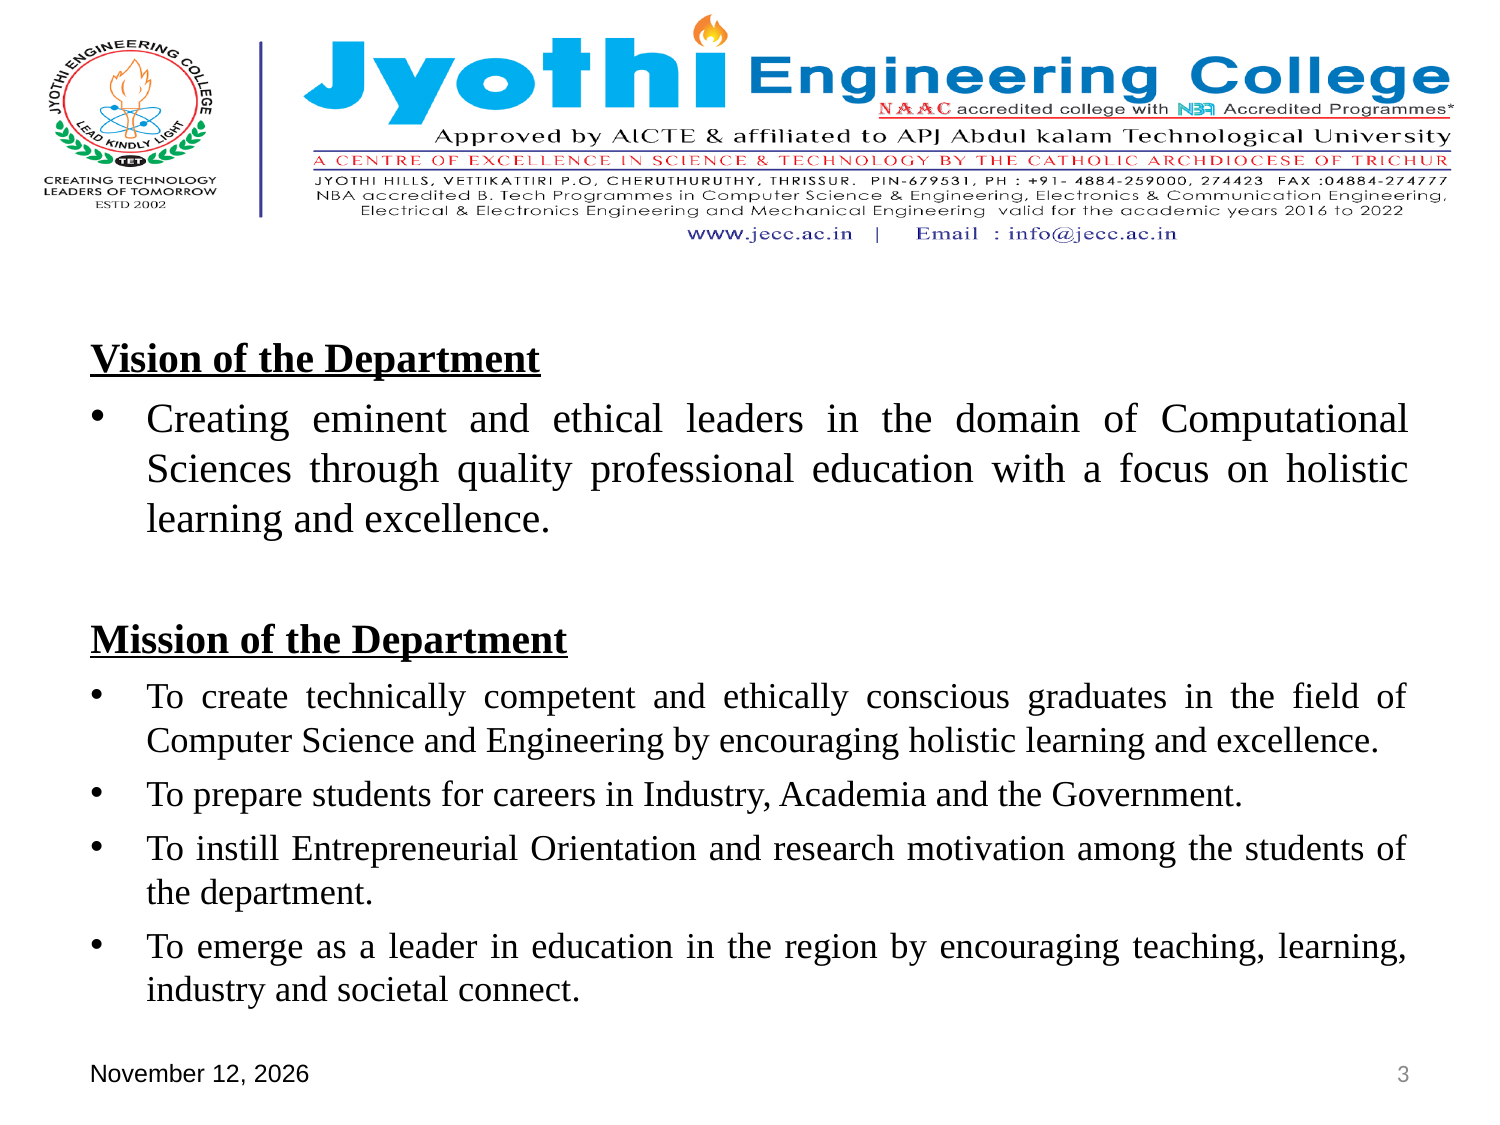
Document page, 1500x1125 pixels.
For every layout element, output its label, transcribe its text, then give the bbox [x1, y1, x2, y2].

picture [0, 0, 1500, 263]
slide_number 3 [1074, 1042, 1425, 1103]
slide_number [75, 1042, 425, 1103]
text_box Vision of the Department Creating eminent and ethical leaders in the domain of Computational Sciences through quality professional education with a focus on holistic learning and excellence. Mission of the Department To create technically competent and ethically conscious graduates in the field of Computer Science and Engineering by encouraging holistic learning and excellence. To prepare students for careers in Industry, Academia and the Government. To instill Entrepreneurial Orientation and research motivation among the students of the department. To emerge as a leader in education in the region by encouraging teaching, learning, industry and societal connect. [74, 272, 1425, 1005]
